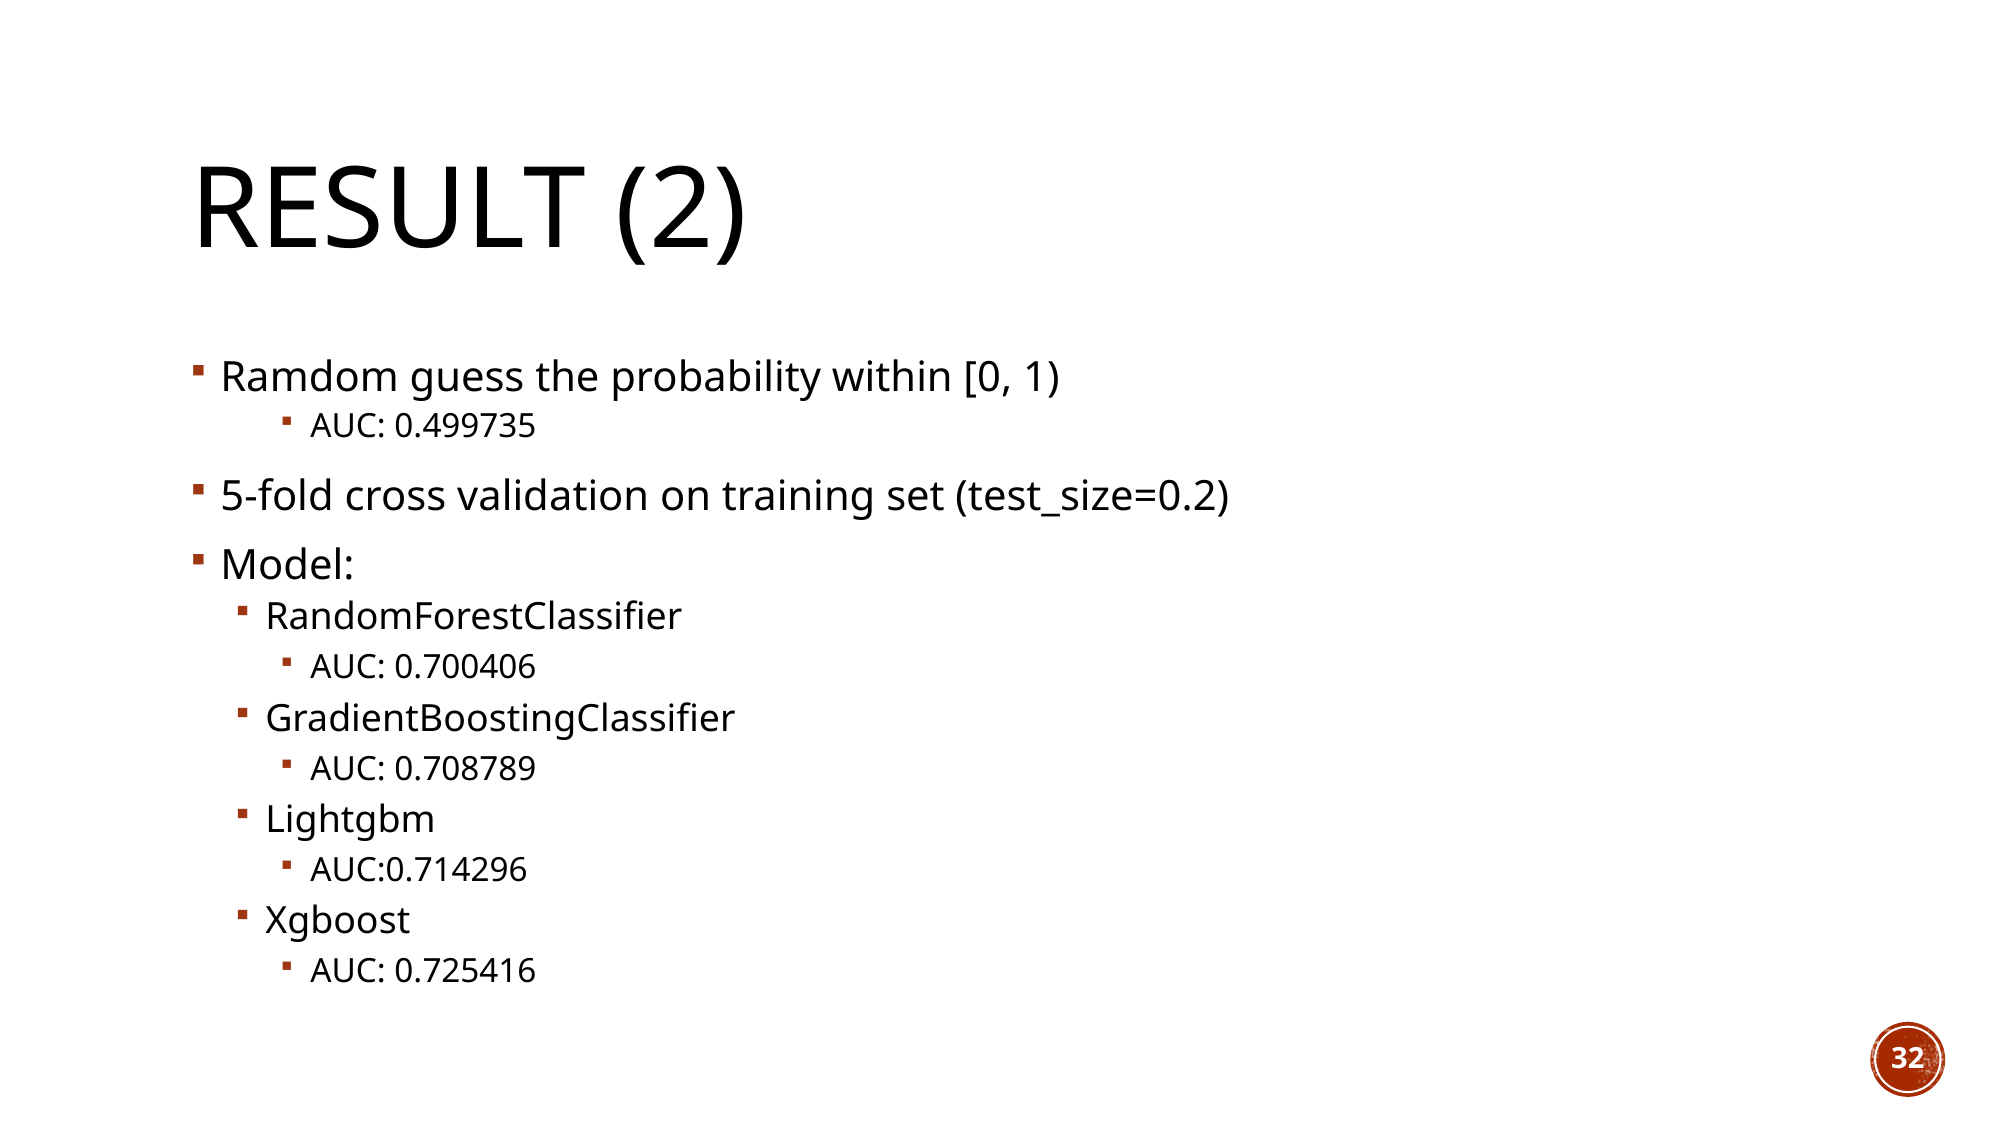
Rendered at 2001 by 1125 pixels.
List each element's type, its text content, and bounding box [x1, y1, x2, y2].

title Result (2) [175, 79, 1826, 344]
slide_number 32 [1855, 1028, 1961, 1089]
list Ramdom guess the probability within [0, 1) AUC: 0.499735 5-fold cross validation on training set (test_size=0.2) Model: RandomForestClassifier AUC: 0.700406 GradientBoostingClassifier AUC: 0.708789 Lightgbm AUC:0.714296 Xgboost AUC: 0.725416 [175, 348, 1826, 1013]
